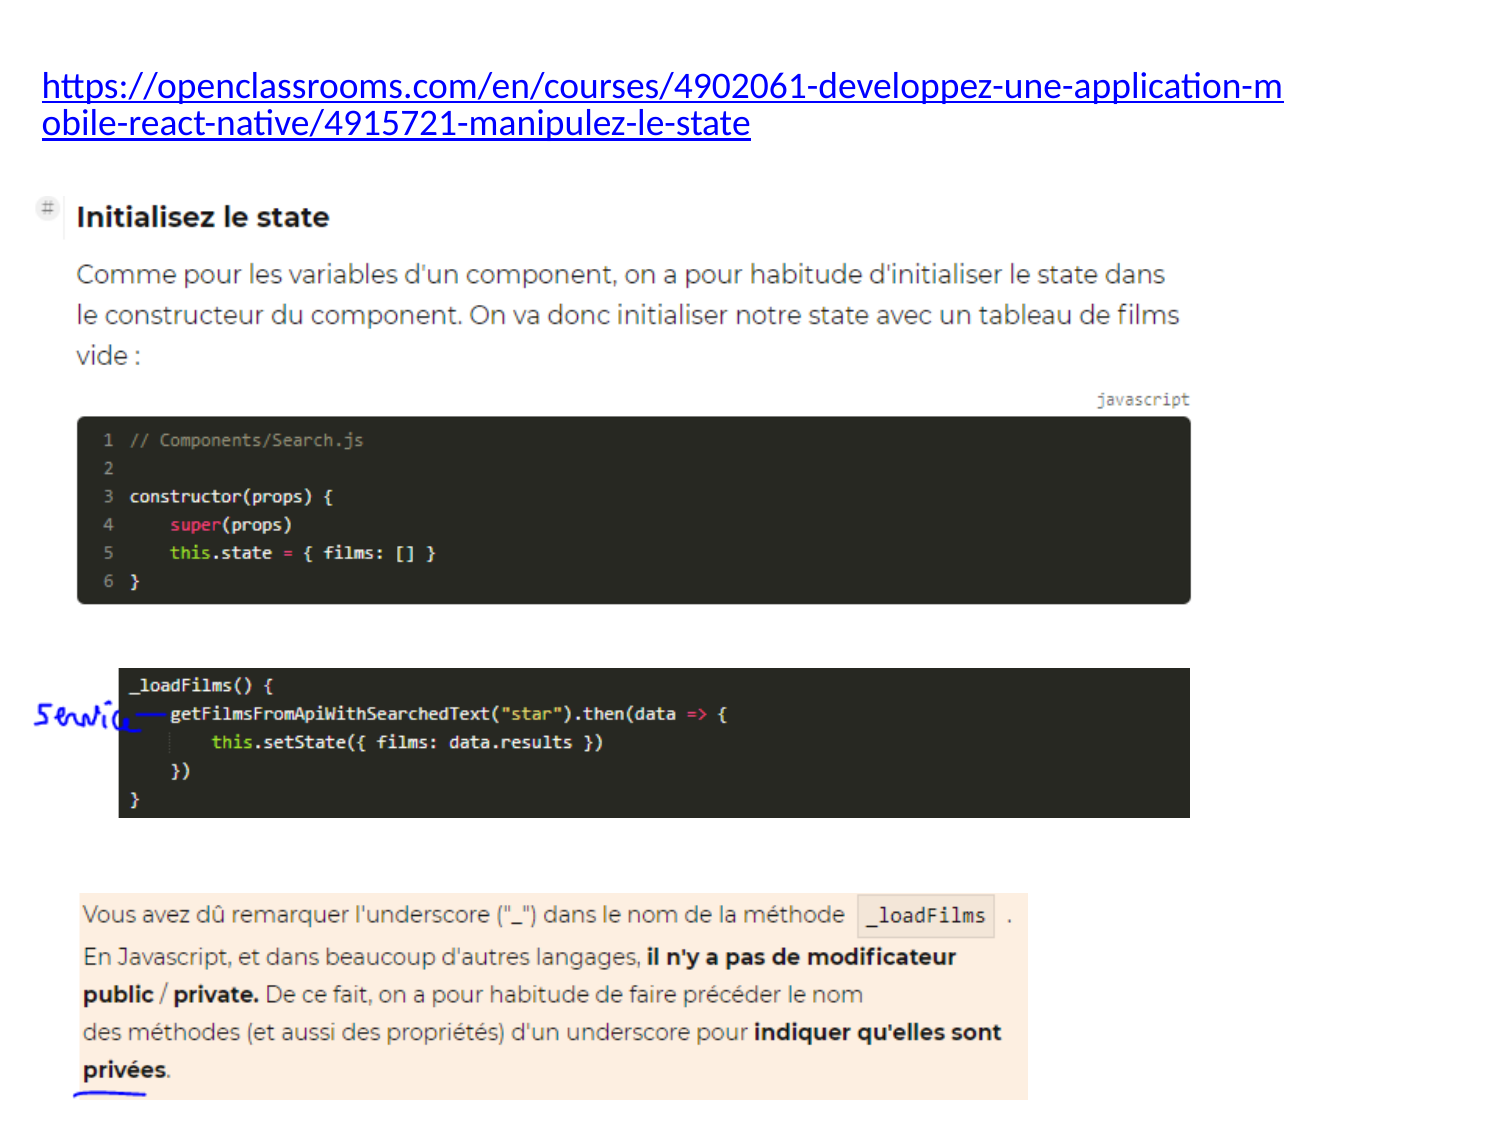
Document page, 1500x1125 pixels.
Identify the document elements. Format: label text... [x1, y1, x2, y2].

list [33, 668, 1191, 818]
text_box https://openclassrooms.com/en/courses/4902061-developpez-une-application-mobile-react-native/4915721-manipulez-le-state [26, 53, 1303, 114]
picture [30, 196, 1500, 617]
picture [72, 893, 1028, 1100]
